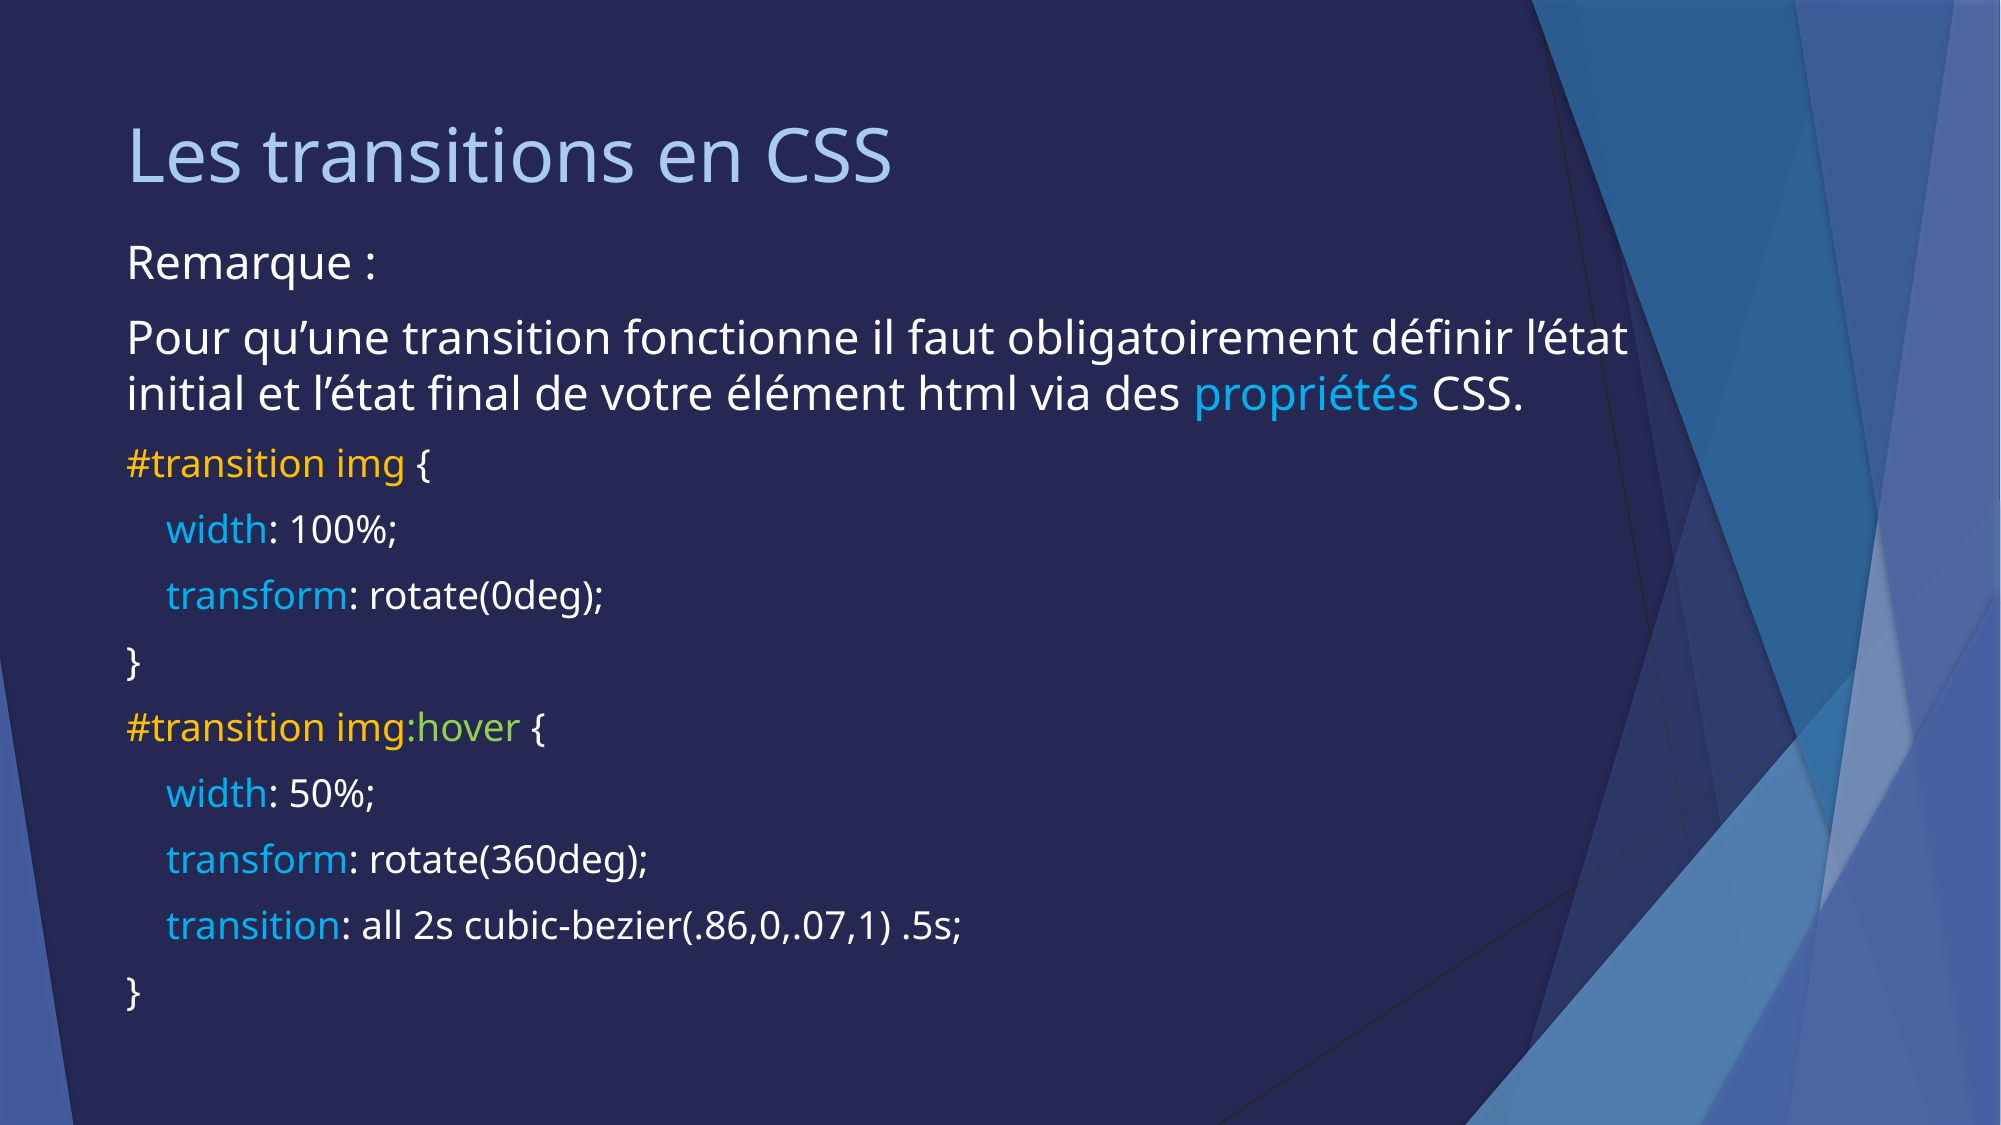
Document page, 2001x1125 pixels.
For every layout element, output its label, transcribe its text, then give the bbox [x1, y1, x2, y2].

list Remarque : Pour qu’une transition fonctionne il faut obligatoirement définir l’état initial et l’état final de votre élément html via des propriétés CSS. #transition img { width: 100%; transform: rotate(0deg); } #transition img:hover { width: 50%; transform: rotate(360deg); transition: all 2s cubic-bezier(.86,0,.07,1) .5s; } [111, 225, 1652, 1025]
title Les transitions en CSS [111, 99, 1522, 225]
